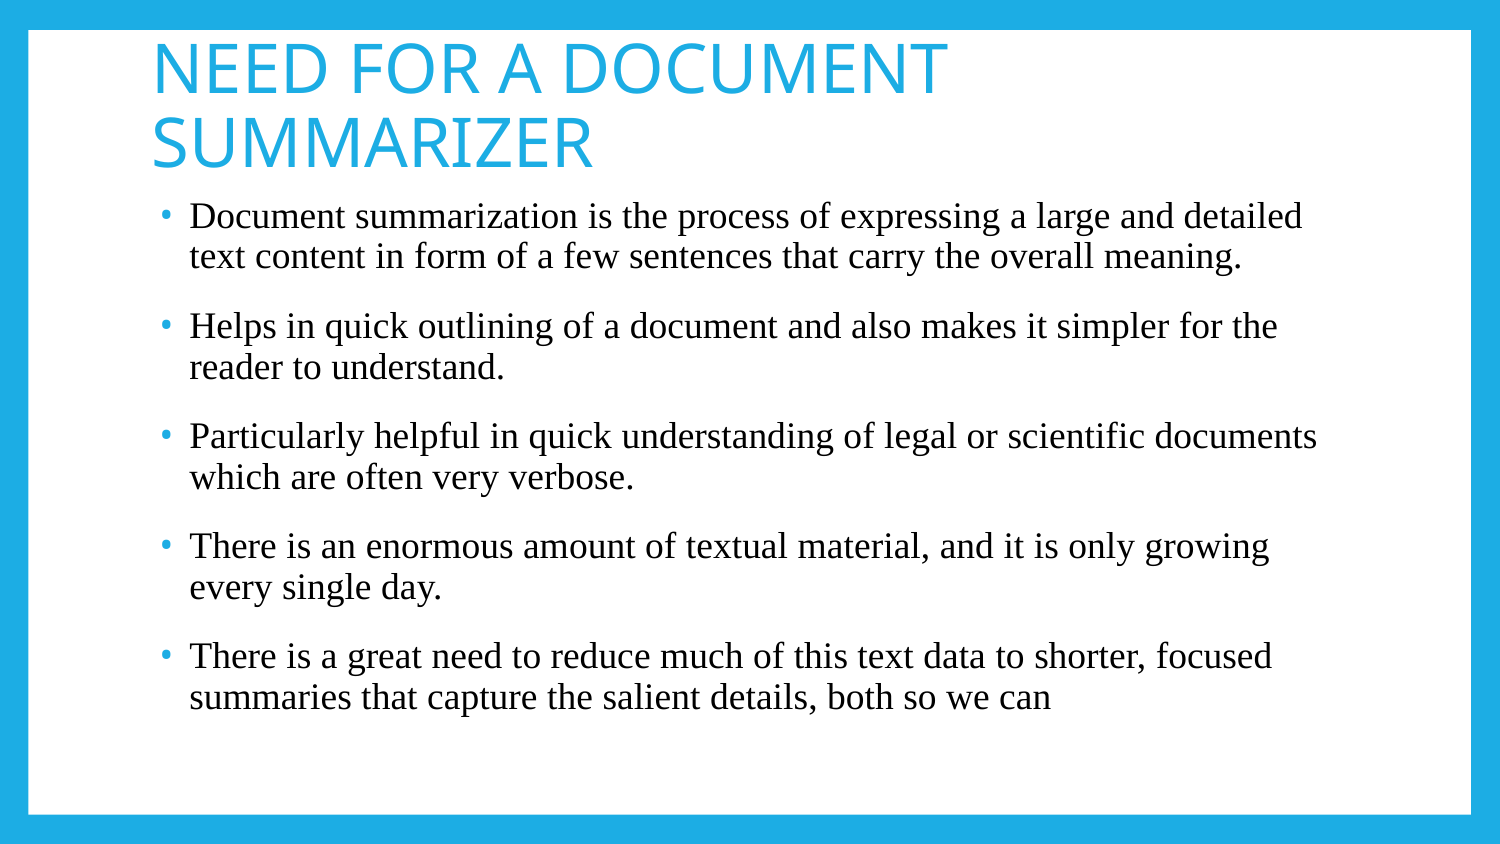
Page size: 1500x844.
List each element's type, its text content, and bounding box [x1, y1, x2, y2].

text_box Document summarization is the process of expressing a large and detailed text content in form of a few sentences that carry the overall meaning. Helps in quick outlining of a document and also makes it simpler for the reader to understand. Particularly helpful in quick understanding of legal or scientific documents which are often very verbose. There is an enormous amount of textual material, and it is only growing every single day. There is a great need to reduce much of this text data to shorter, focused summaries that capture the salient details, both so we can [140, 190, 1356, 768]
text_box NEED FOR A DOCUMENT SUMMARIZER [140, 24, 1356, 190]
